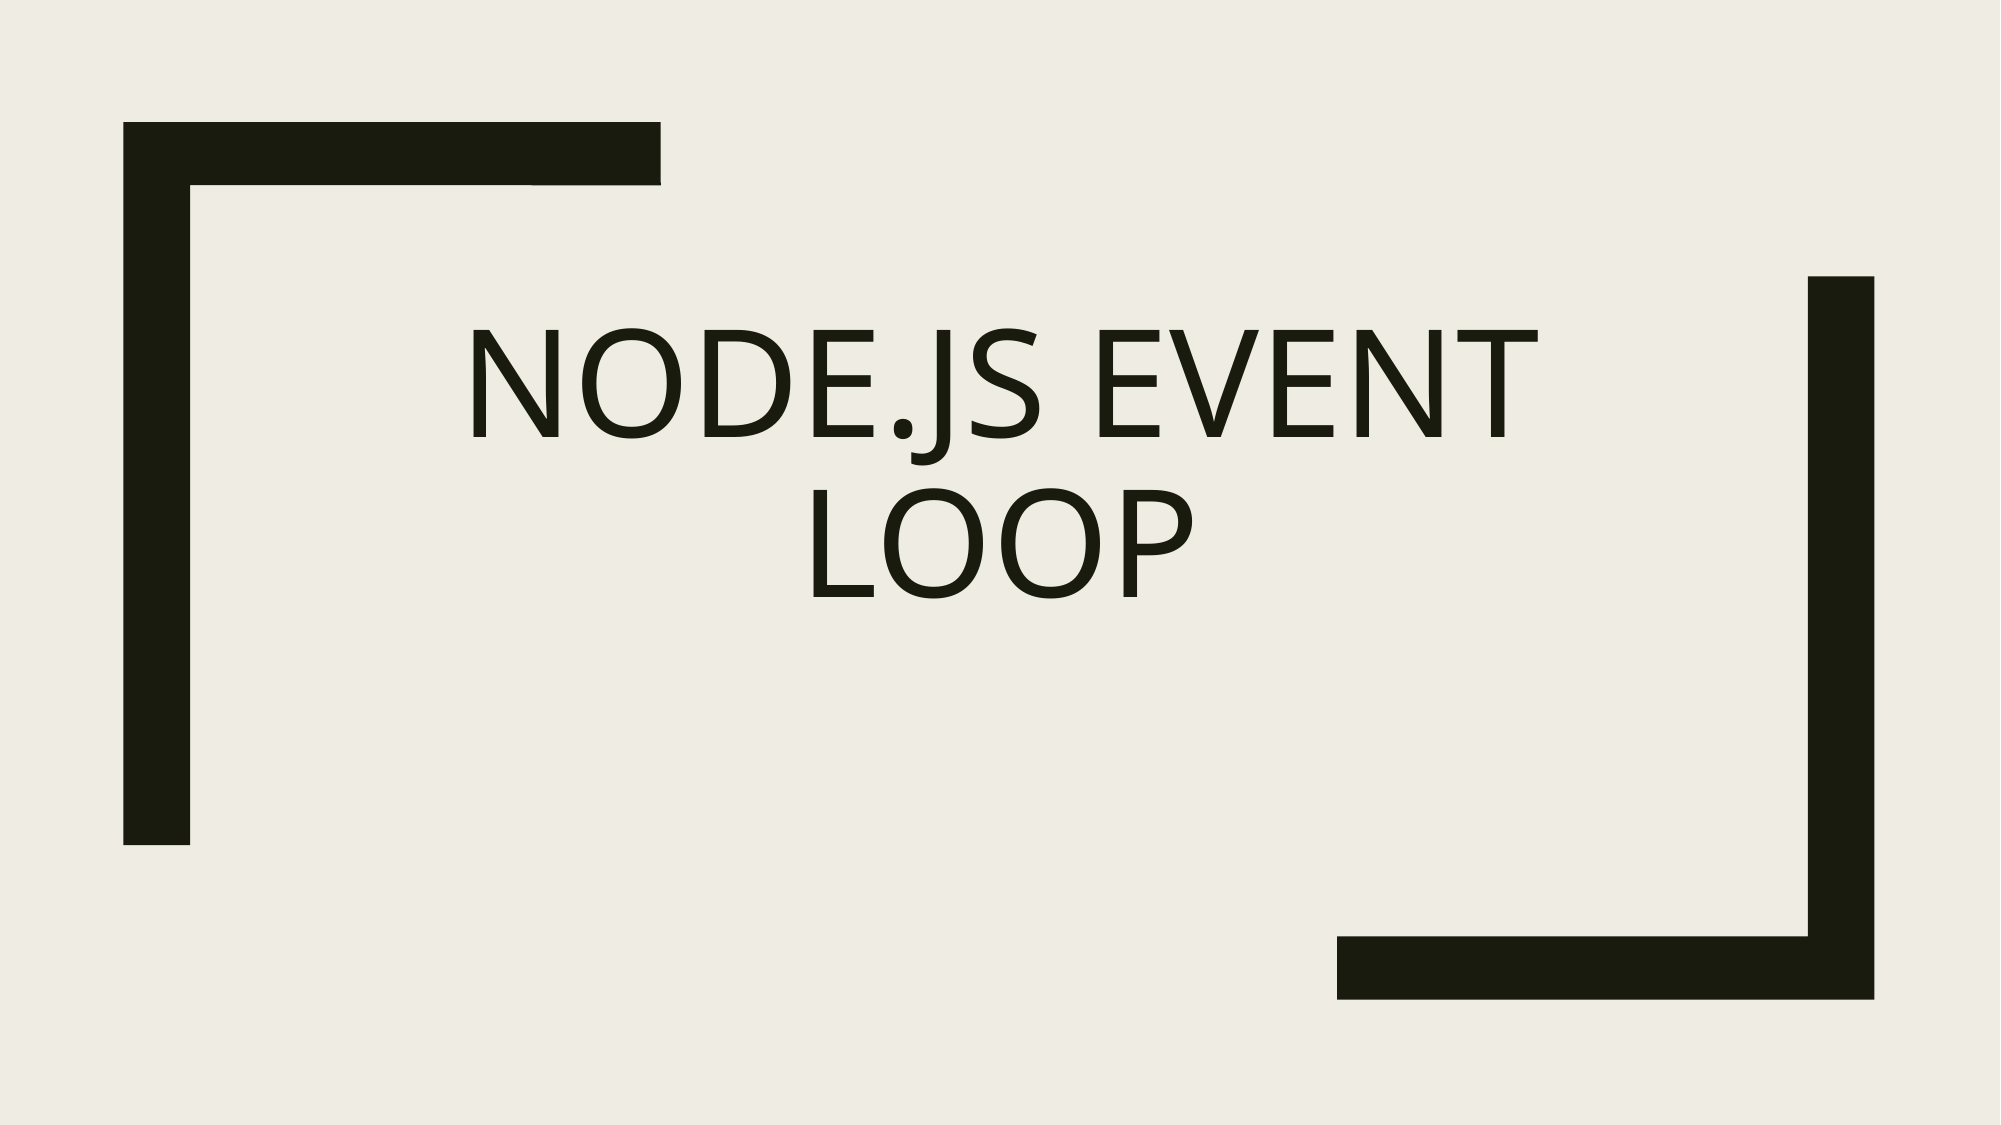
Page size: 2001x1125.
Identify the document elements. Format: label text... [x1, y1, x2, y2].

title Node.js Event Loop [314, 293, 1686, 638]
